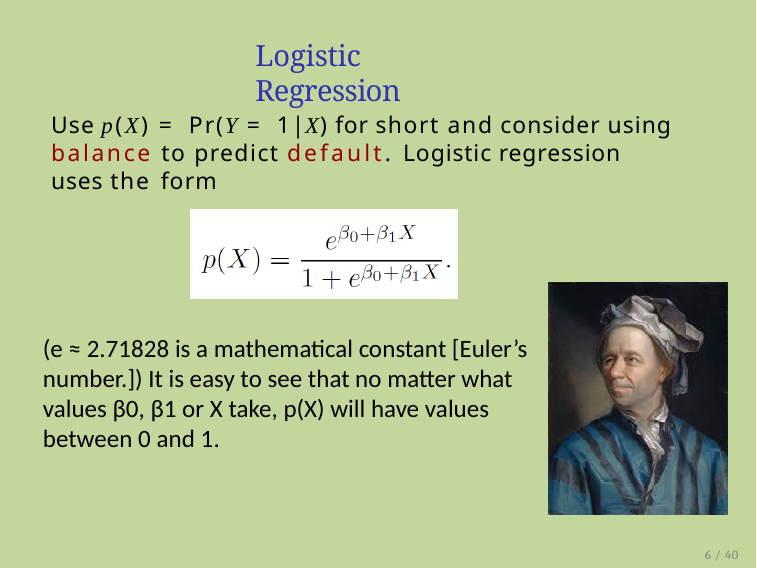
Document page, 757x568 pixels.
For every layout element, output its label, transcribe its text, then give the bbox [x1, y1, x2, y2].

text_box U s e p(X) = Pr(Y = 1|X) for short and consider using balance to predict default. Logistic regression uses the form [40, 108, 682, 218]
text_box 6 / 40 [703, 548, 743, 563]
picture [547, 282, 728, 515]
picture [190, 208, 458, 299]
text_box (e ≈ 2.71828 is a mathematical constant [Euler’s number.]) It is easy to see that no matter what values β0, β1 or X take, p(X) will have values between 0 and 1. [28, 324, 542, 460]
title Logistic Regression [253, 34, 503, 108]
